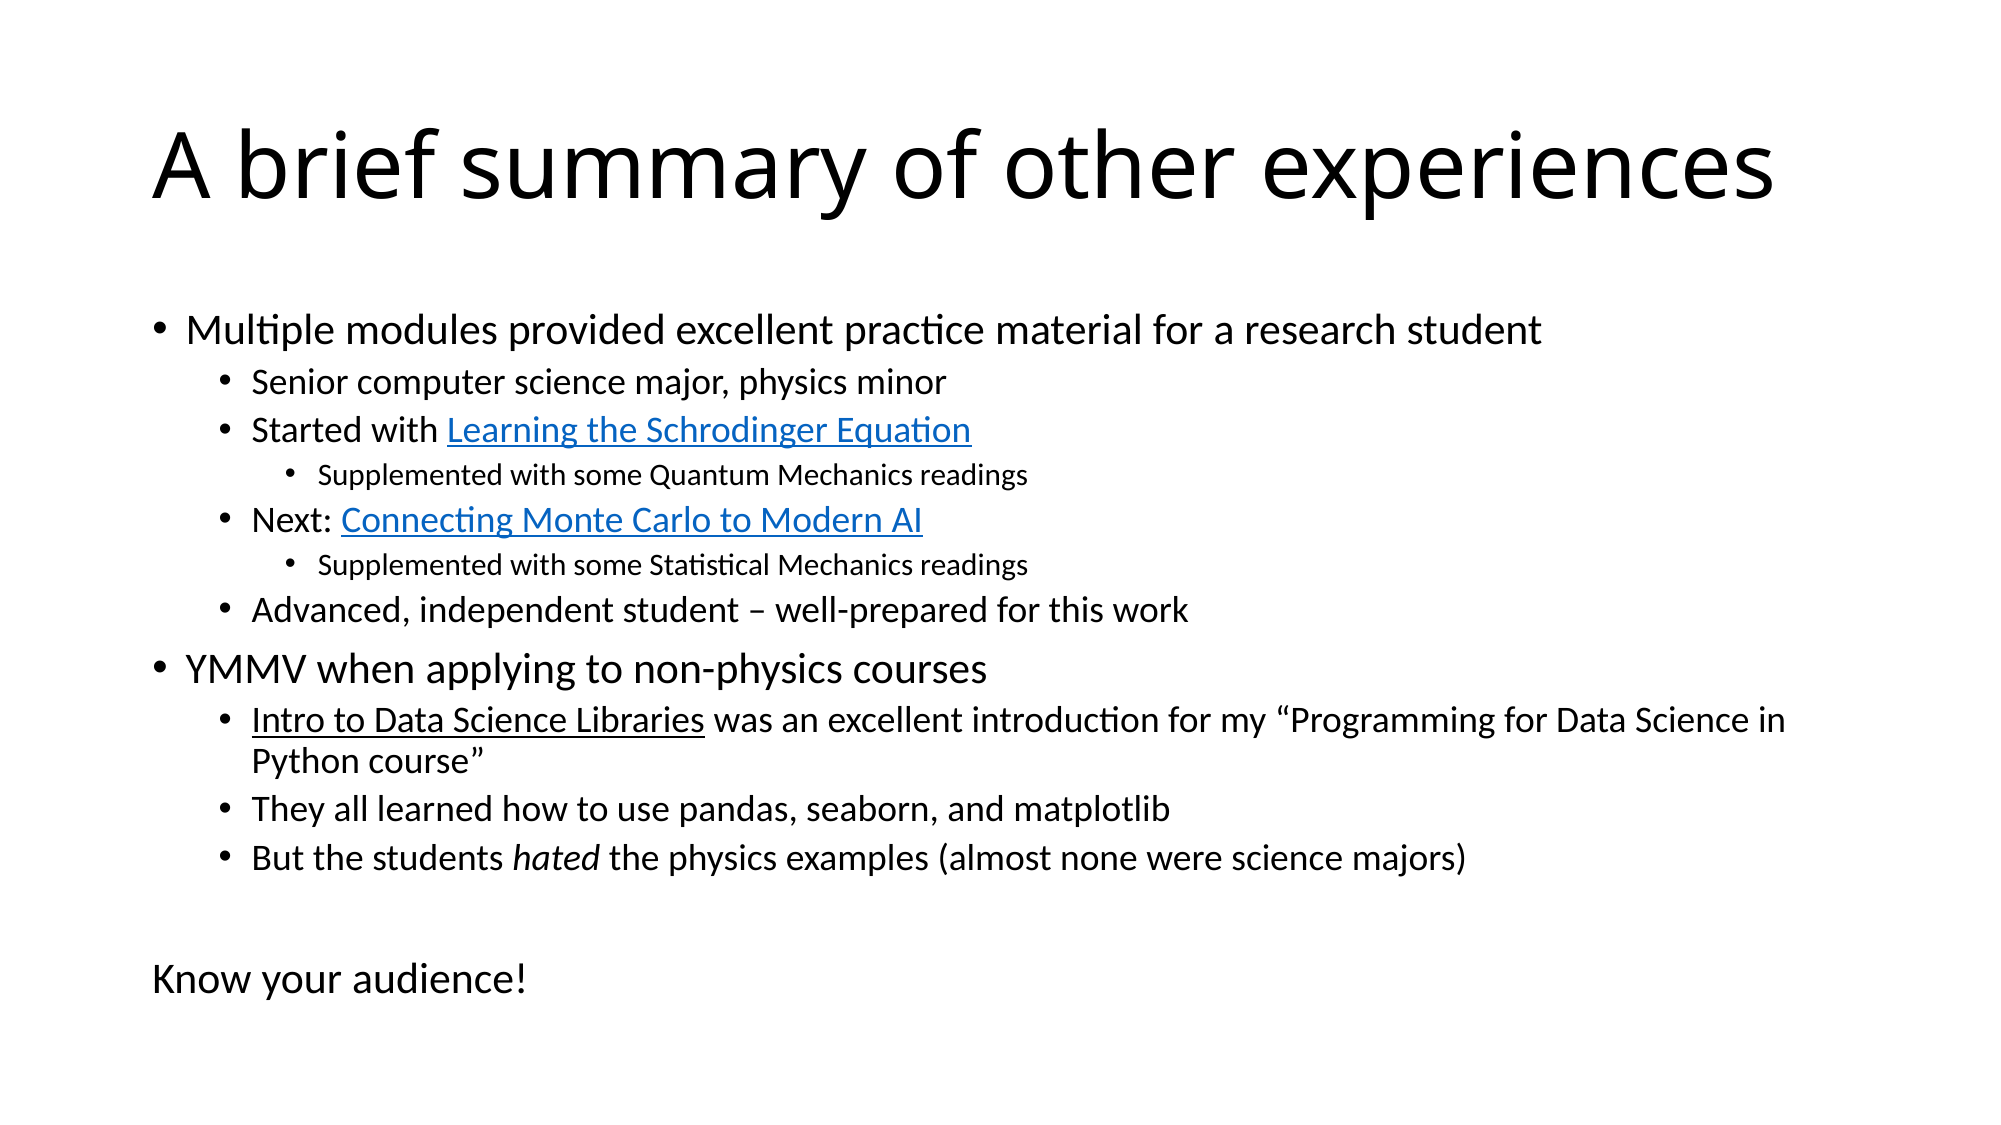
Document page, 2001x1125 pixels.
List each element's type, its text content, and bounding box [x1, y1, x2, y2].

list Multiple modules provided excellent practice material for a research student Senior computer science major, physics minor Started with Learning the Schrodinger Equation Supplemented with some Quantum Mechanics readings Next: Connecting Monte Carlo to Modern AI Supplemented with some Statistical Mechanics readings Advanced, independent student – well-prepared for this work YMMV when applying to non-physics courses Intro to Data Science Libraries was an excellent introduction for my “Programming for Data Science in Python course” They all learned how to use pandas, seaborn, and matplotlib But the students hated the physics examples (almost none were science majors) Know your audience! [137, 299, 1863, 1014]
title A brief summary of other experiences [137, 59, 1863, 278]
